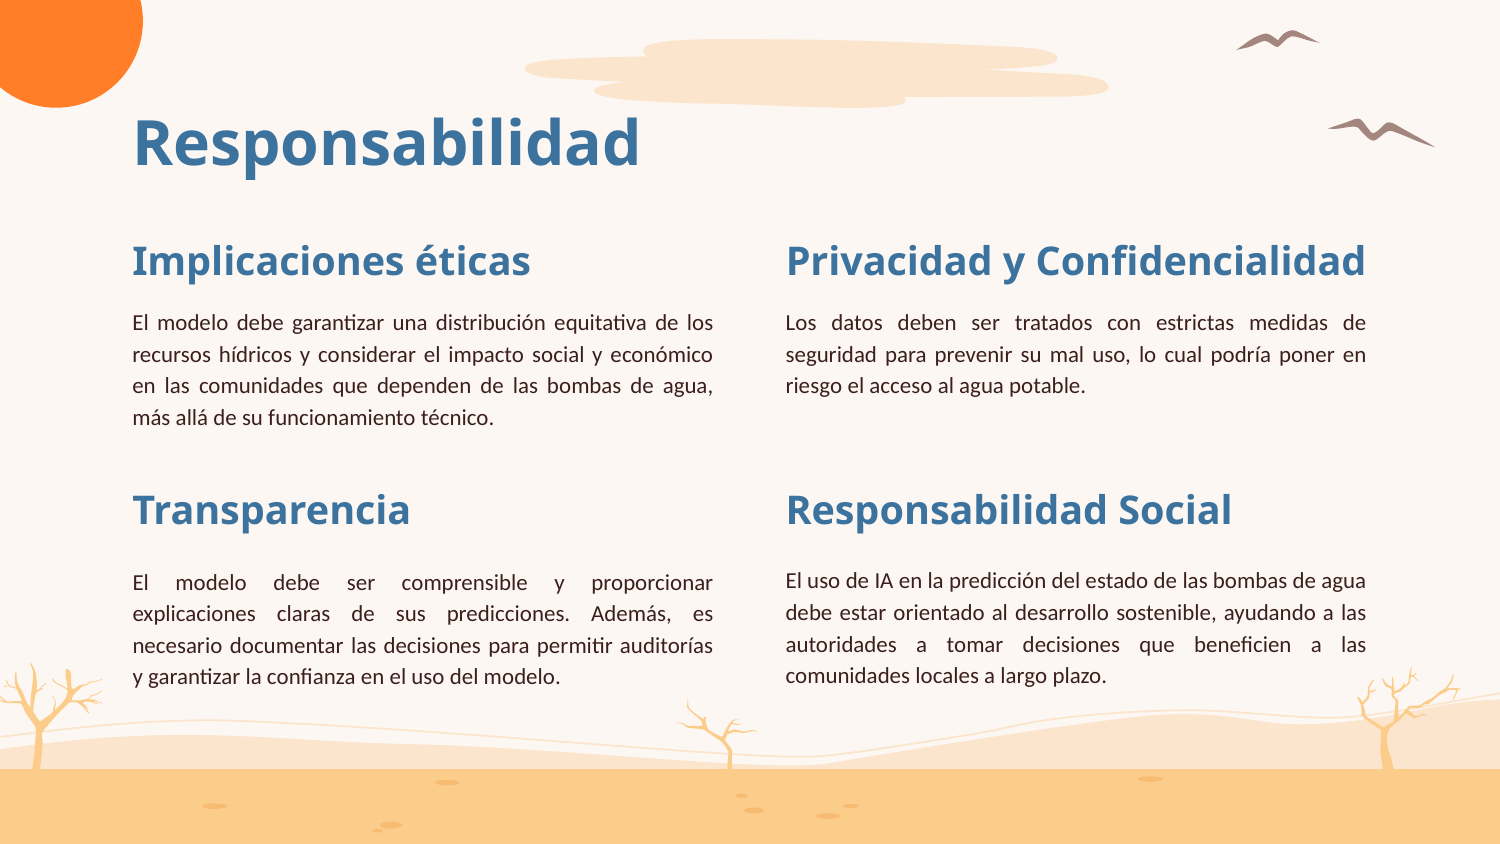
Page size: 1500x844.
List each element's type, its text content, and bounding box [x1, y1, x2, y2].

subtitle El modelo debe garantizar una distribución equitativa de los recursos hídricos y considerar el impacto social y económico en las comunidades que dependen de las bombas de agua, más allá de su funcionamiento técnico. [117, 288, 730, 473]
subtitle Los datos deben ser tratados con estrictas medidas de seguridad para prevenir su mal uso, lo cual podría poner en riesgo el acceso al agua potable. [770, 288, 1383, 417]
subtitle El modelo debe ser comprensible y proporcionar explicaciones claras de sus predicciones. Además, es necesario documentar las decisiones para permitir auditorías y garantizar la confianza en el uso del modelo. [117, 548, 730, 708]
subtitle Responsabilidad Social [770, 472, 1383, 546]
subtitle El uso de IA en la predicción del estado de las bombas de agua debe estar orientado al desarrollo sostenible, ayudando a las autoridades a tomar decisiones que beneficien a las comunidades locales a largo plazo. [770, 546, 1383, 707]
subtitle Implicaciones éticas [117, 223, 730, 288]
title Responsabilidad [116, 87, 1383, 178]
subtitle Privacidad y Confidencialidad [770, 223, 1382, 288]
subtitle Transparencia [117, 473, 730, 548]
